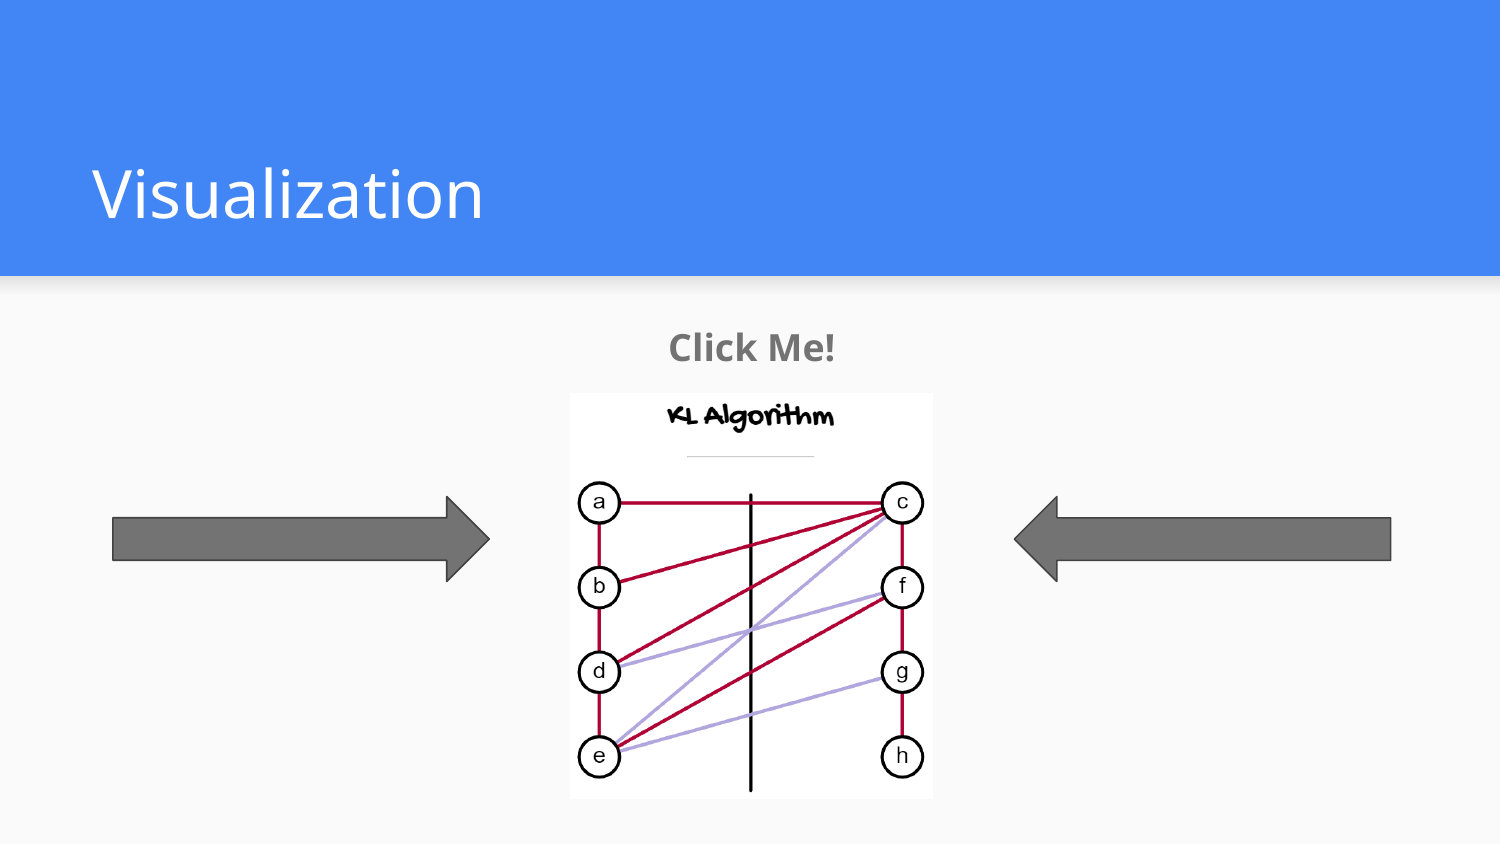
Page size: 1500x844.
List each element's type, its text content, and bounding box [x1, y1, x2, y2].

text_box [112, 496, 490, 582]
title Visualization [77, 121, 1427, 248]
list Click Me! [610, 302, 893, 391]
picture [570, 393, 933, 799]
text_box [1014, 496, 1391, 582]
